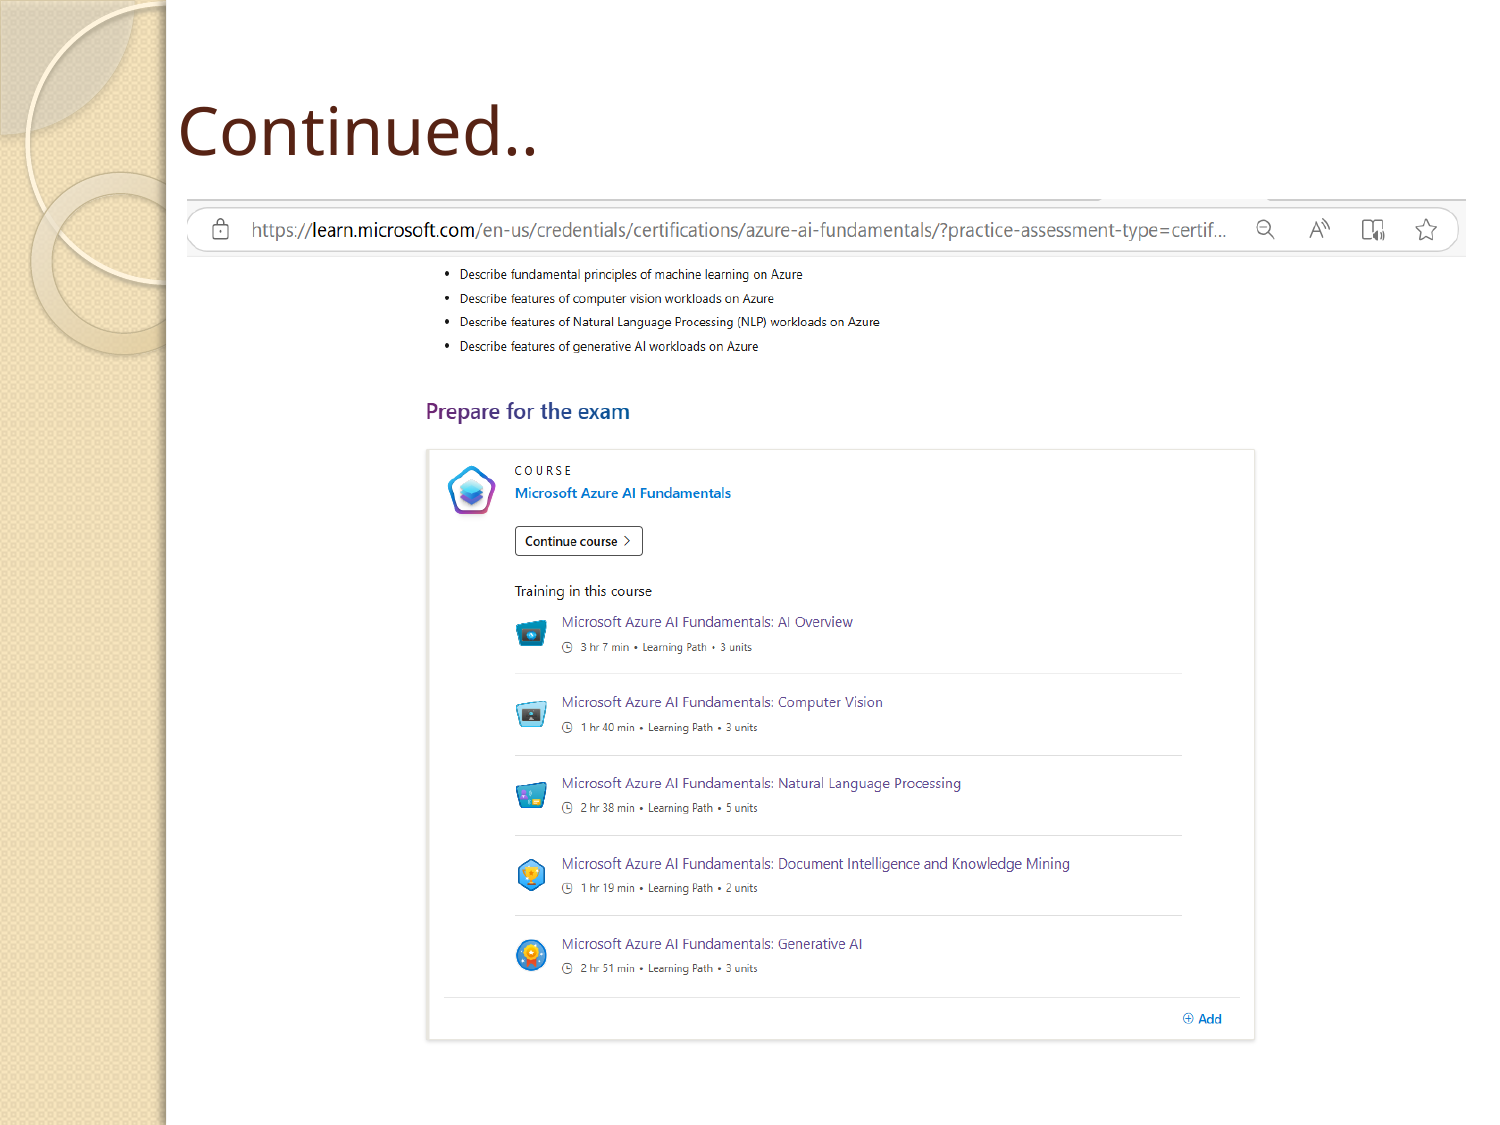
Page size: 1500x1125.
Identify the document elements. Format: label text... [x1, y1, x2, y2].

title Continued.. [162, 45, 1466, 213]
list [187, 199, 1466, 1080]
